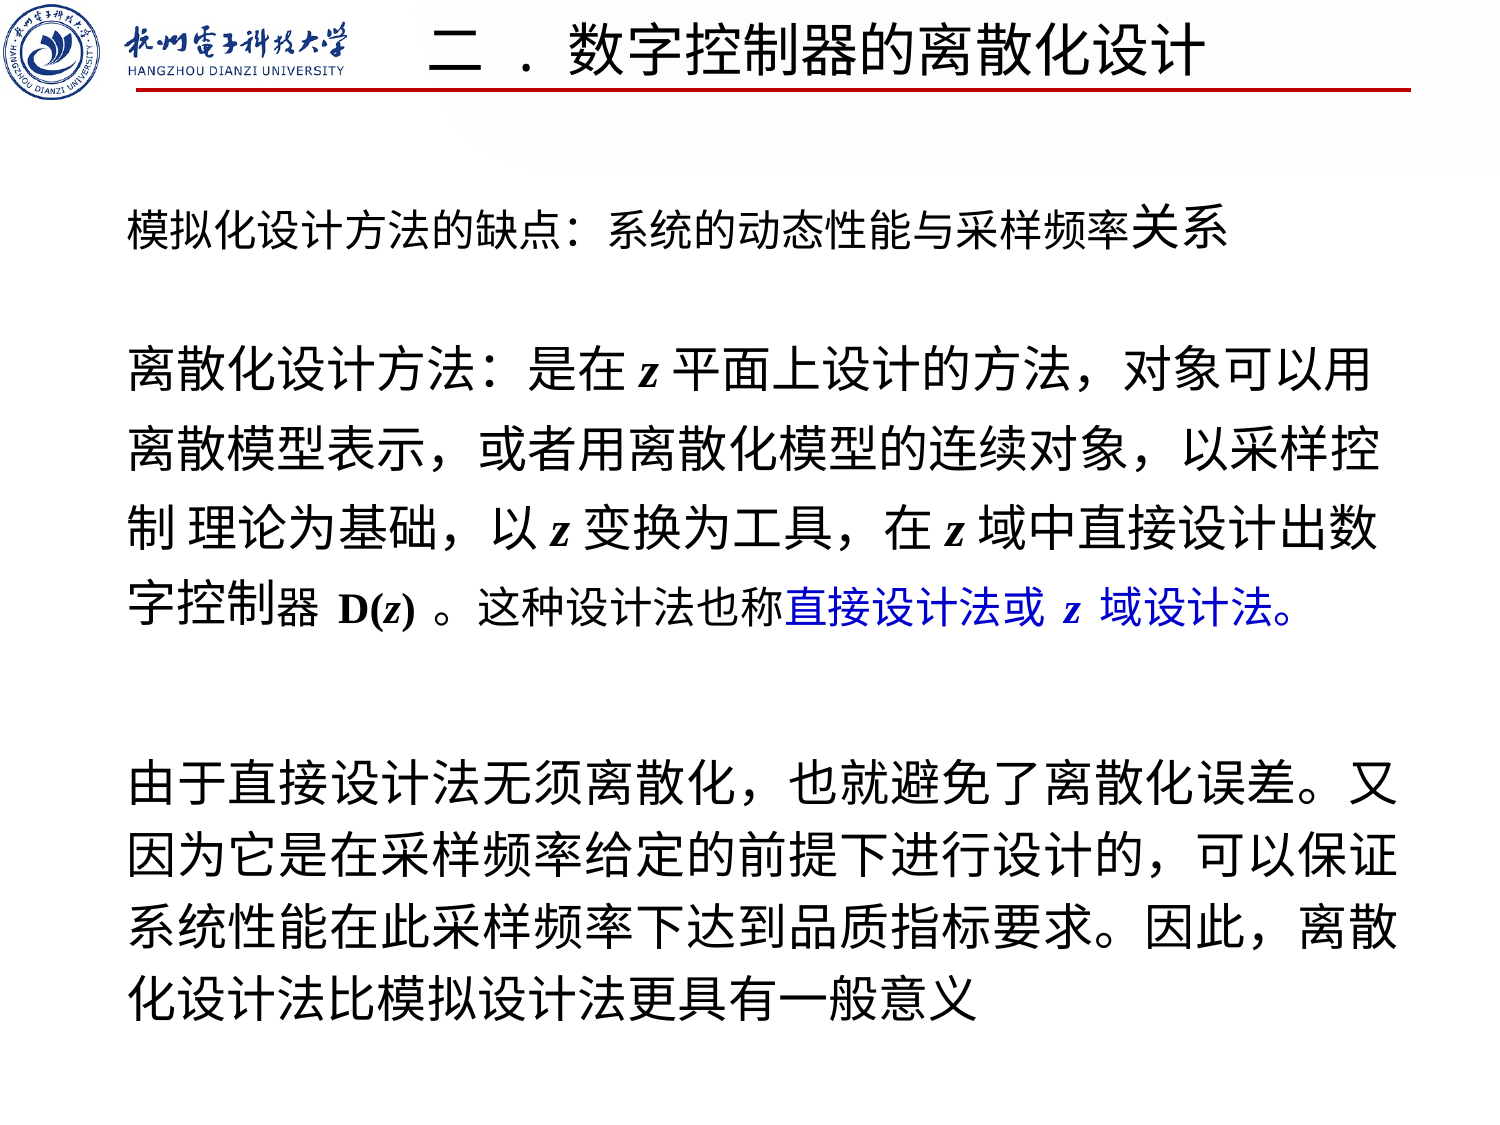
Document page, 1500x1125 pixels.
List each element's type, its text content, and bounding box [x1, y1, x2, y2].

text_box 二.数字控制器的离散化设计 [424, 10, 1424, 90]
picture [3, 3, 347, 100]
text_box 模拟化设计方法的缺点：系统的动态性能与采样频率关系 离散化设计方法：是在z平面上设计的方法，对象可以用离散模型表示，或者用离散化模型的连续对象，以采样控制 理论为基础，以z变换为工具，在z域中直接设计出数字控制器D(z)。这种设计法也称直接设计法或z域设计法。 由于直接设计法无须离散化，也就避免了离散化误差。又 因为它是在采样频率给定的前提下进行设计的，可以保证 系统性能在此采样频率下达到品质指标要求。因此，离散化设计法比模拟设计法更具有一般意义 [123, 208, 1439, 1007]
